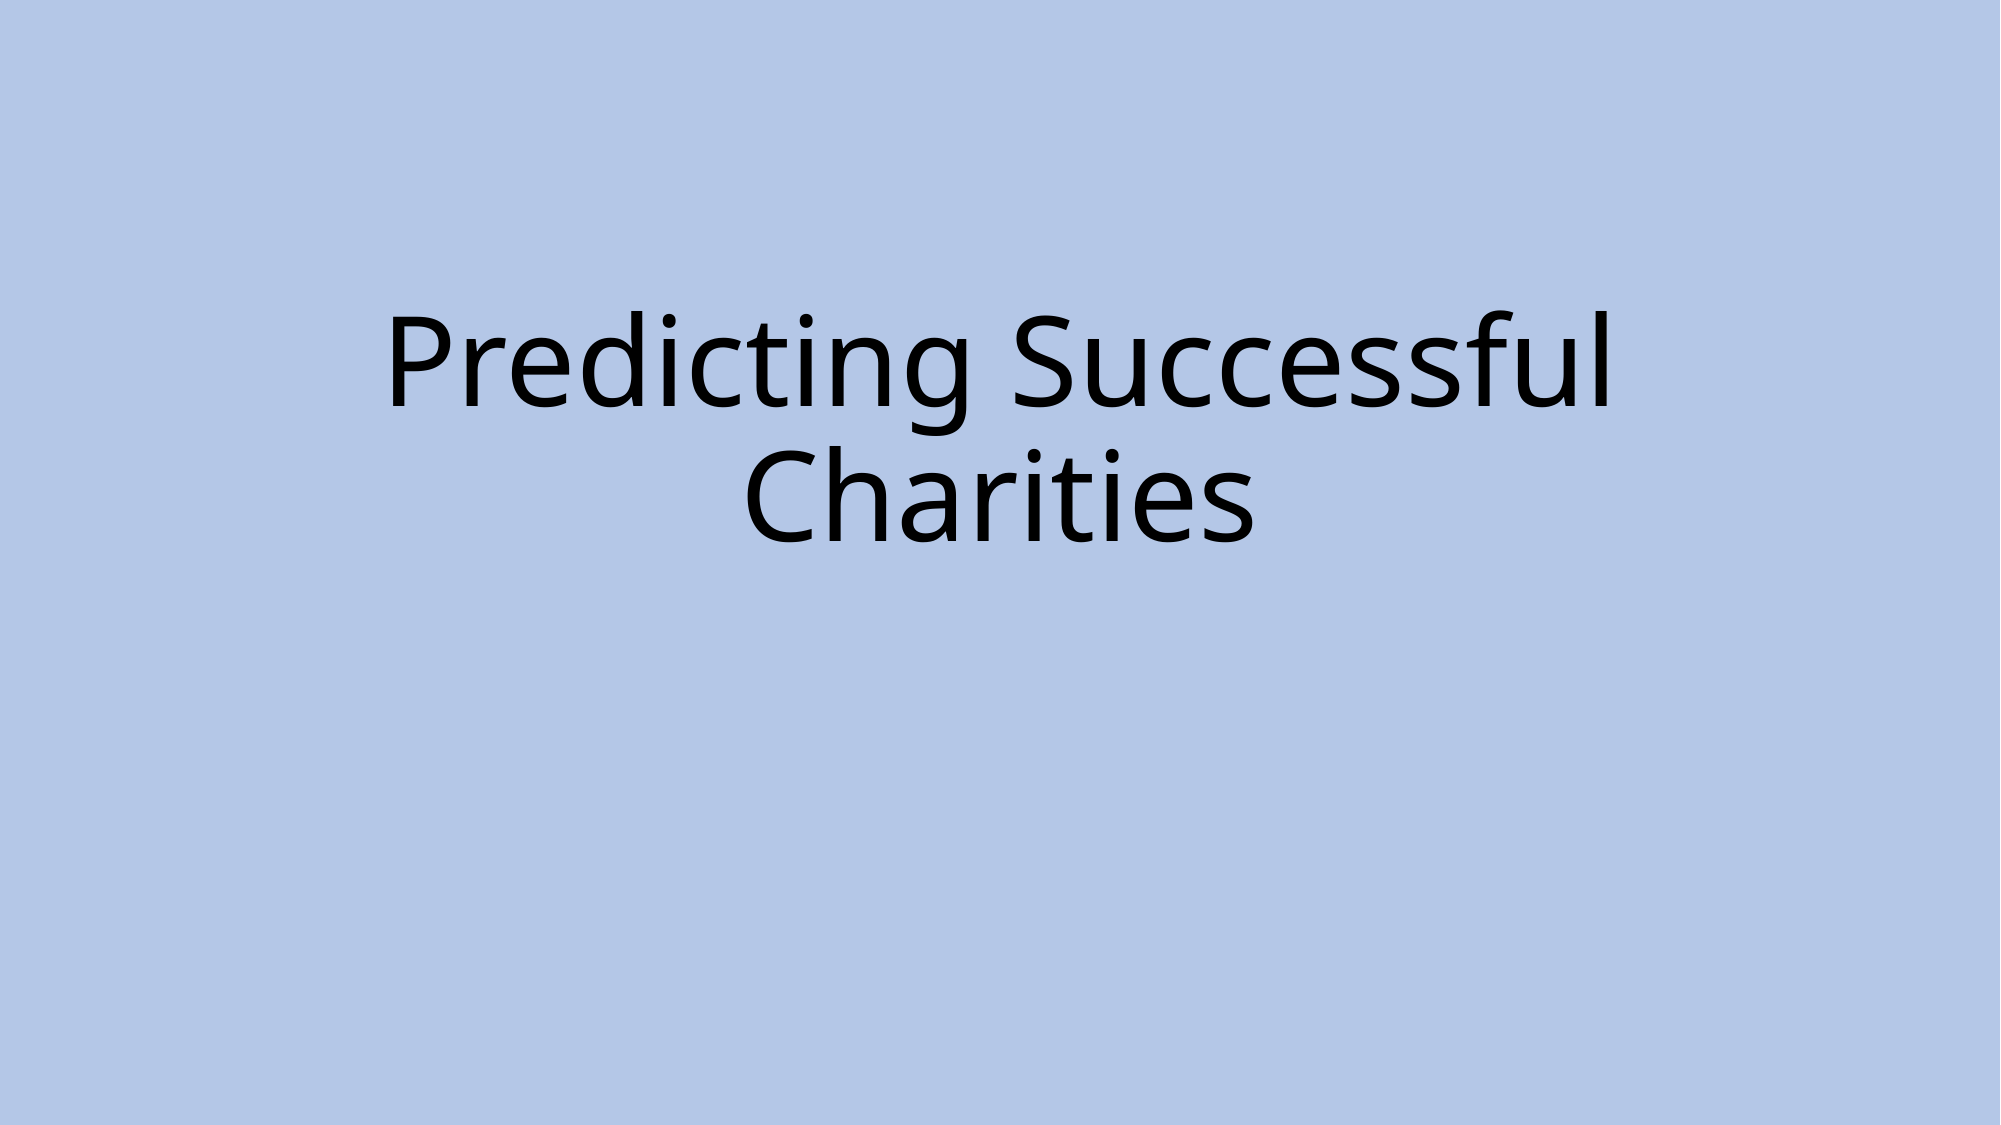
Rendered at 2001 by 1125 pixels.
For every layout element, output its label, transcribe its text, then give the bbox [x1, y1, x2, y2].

title Predicting Successful Charities [249, 184, 1750, 576]
